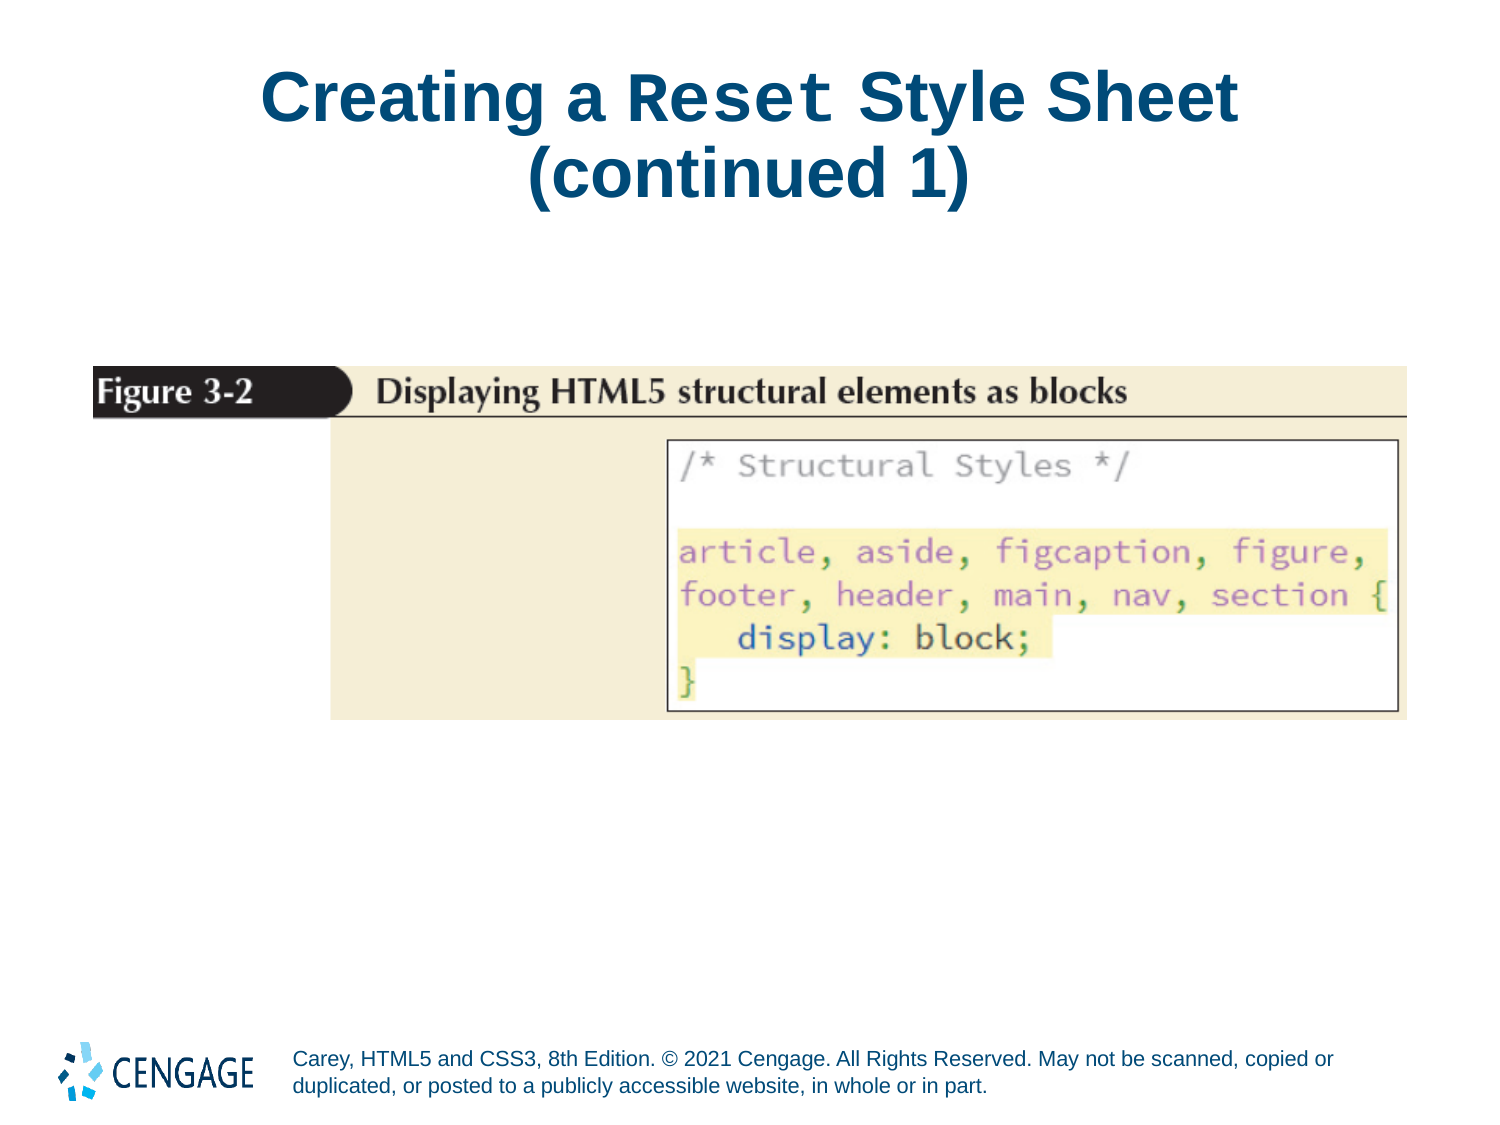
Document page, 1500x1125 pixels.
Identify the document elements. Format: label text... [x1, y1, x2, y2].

title Creating a Reset Style Sheet (continued 1) [103, 59, 1397, 171]
picture [58, 1042, 253, 1101]
picture [93, 366, 1407, 720]
